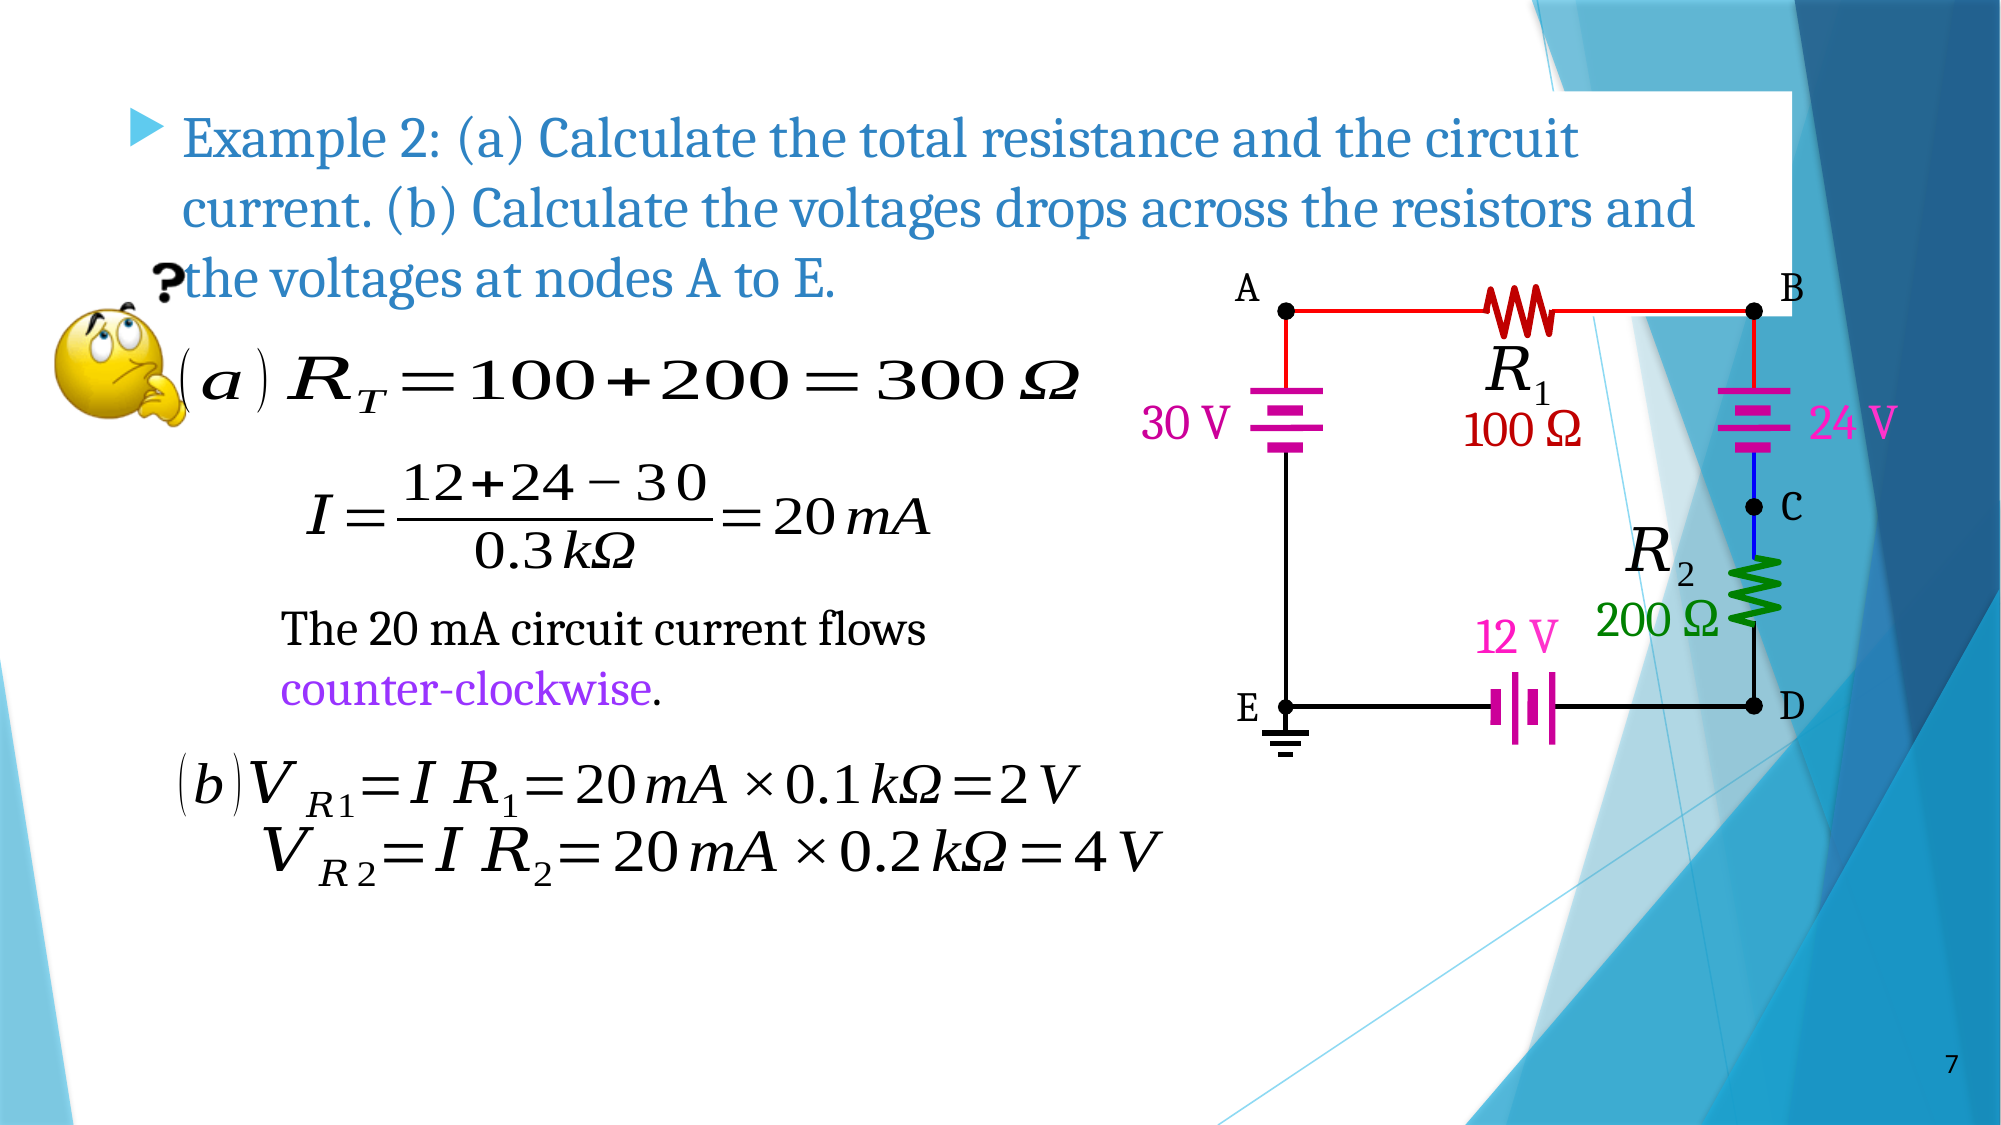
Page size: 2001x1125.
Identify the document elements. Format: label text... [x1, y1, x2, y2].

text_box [1122, 251, 1919, 755]
picture [34, 258, 208, 432]
text_box Example 2: (a) Calculate the total resistance and the circuit current. (b) Calculate the voltages drops across the resistors and the voltages at nodes A to E. [111, 91, 1793, 317]
slide_number 7 [1862, 1035, 1975, 1096]
text_box The 20 mA circuit current flows counter-clockwise. [265, 588, 1106, 723]
